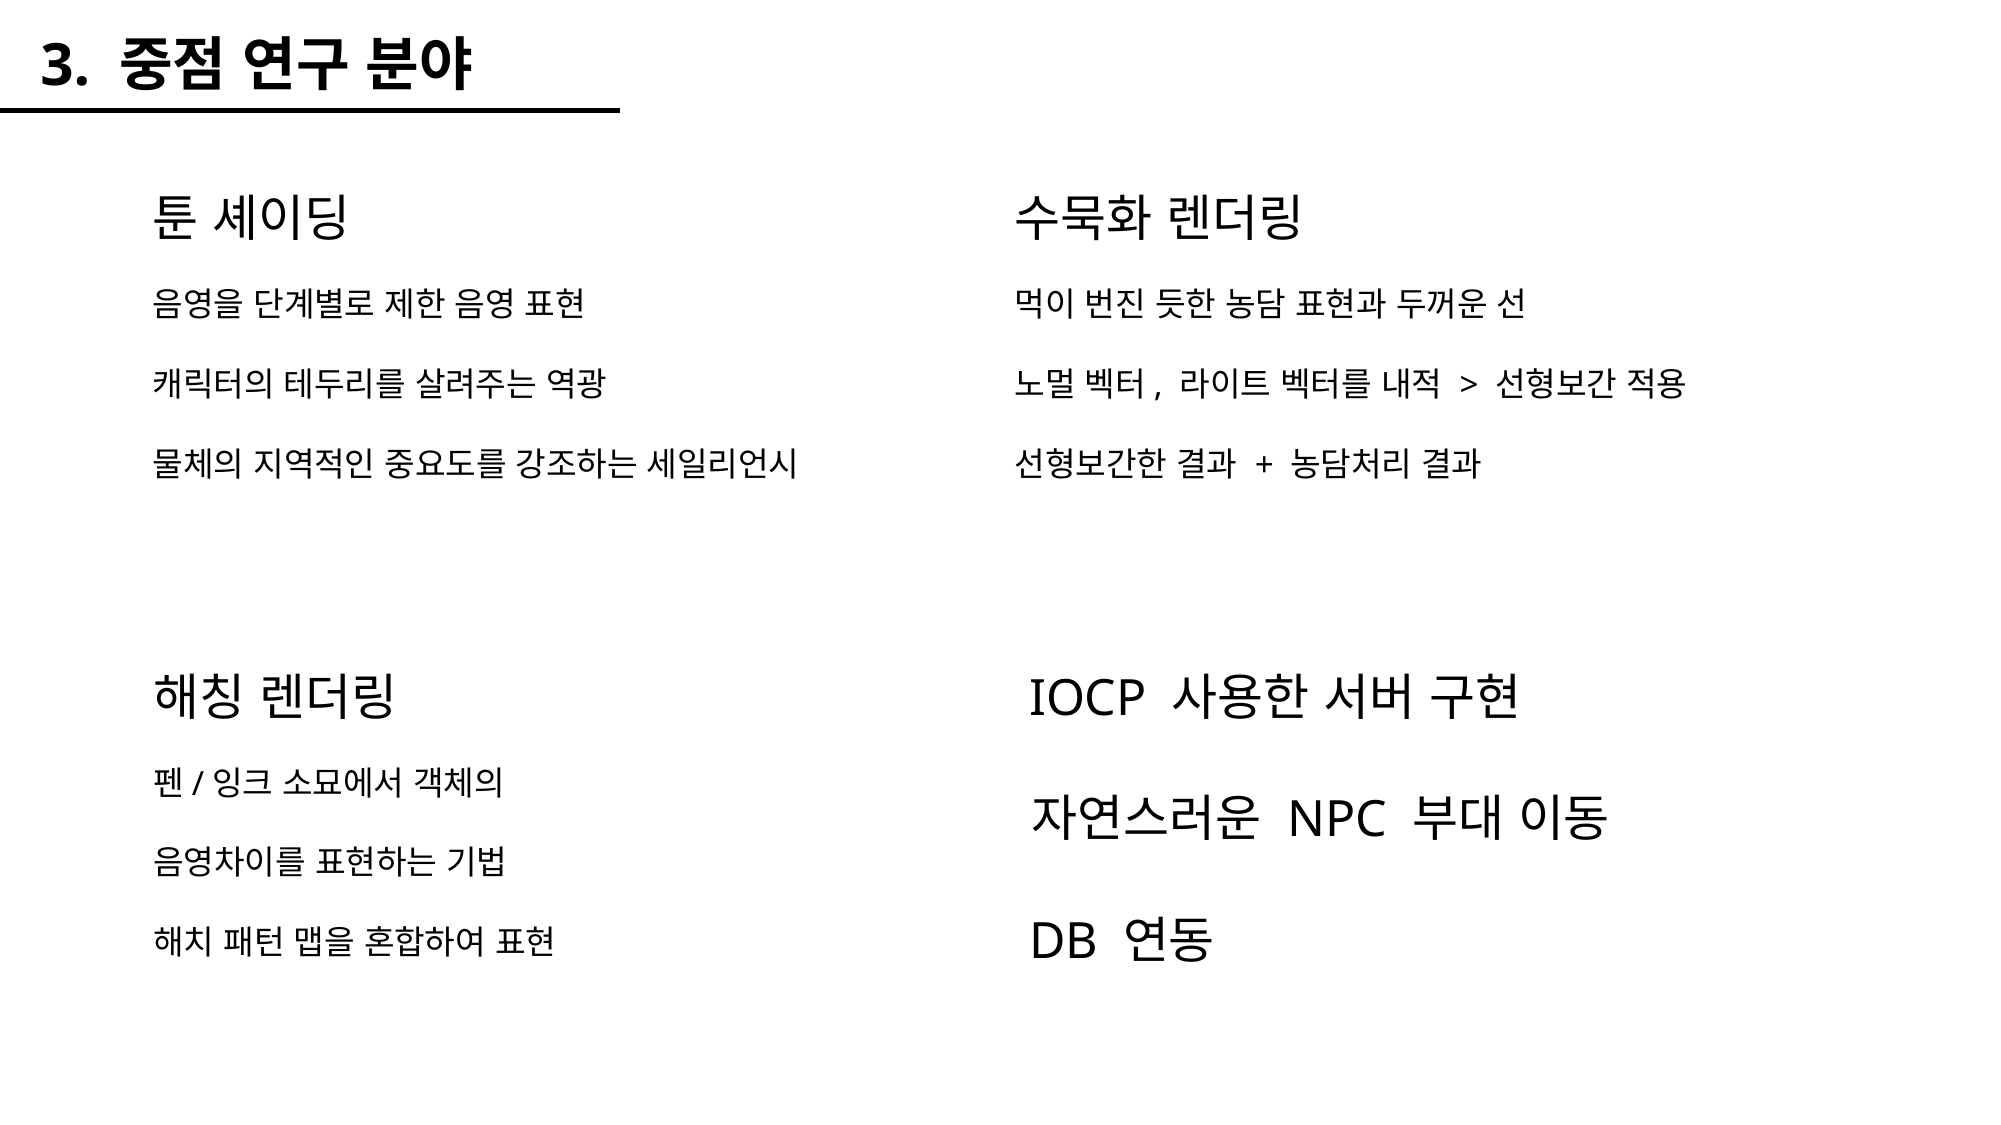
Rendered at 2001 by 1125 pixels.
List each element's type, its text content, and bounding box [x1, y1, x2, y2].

text_box 수묵화 렌더링 [999, 179, 1365, 254]
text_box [0, 19, 620, 111]
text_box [138, 657, 620, 977]
text_box 먹이 번진 듯한 농담 표현과 두꺼운 선 노멀 벡터, 라이트 벡터를 내적 > 선형보간 적용 선형보간한 결과 + 농담처리 결과 [999, 275, 1706, 490]
text_box DB 연동 [1014, 900, 1264, 976]
text_box 음영을 단계별로 제한 음영 표현 캐릭터의 테두리를 살려주는 역광 물체의 지역적인 중요도를 강조하는 세일리언시 [138, 275, 865, 490]
text_box IOCP 사용한 서버 구현 [1014, 657, 1559, 733]
text_box 툰 셰이딩 [138, 179, 377, 254]
text_box 자연스러운 NPC 부대 이동 [1016, 779, 1637, 855]
